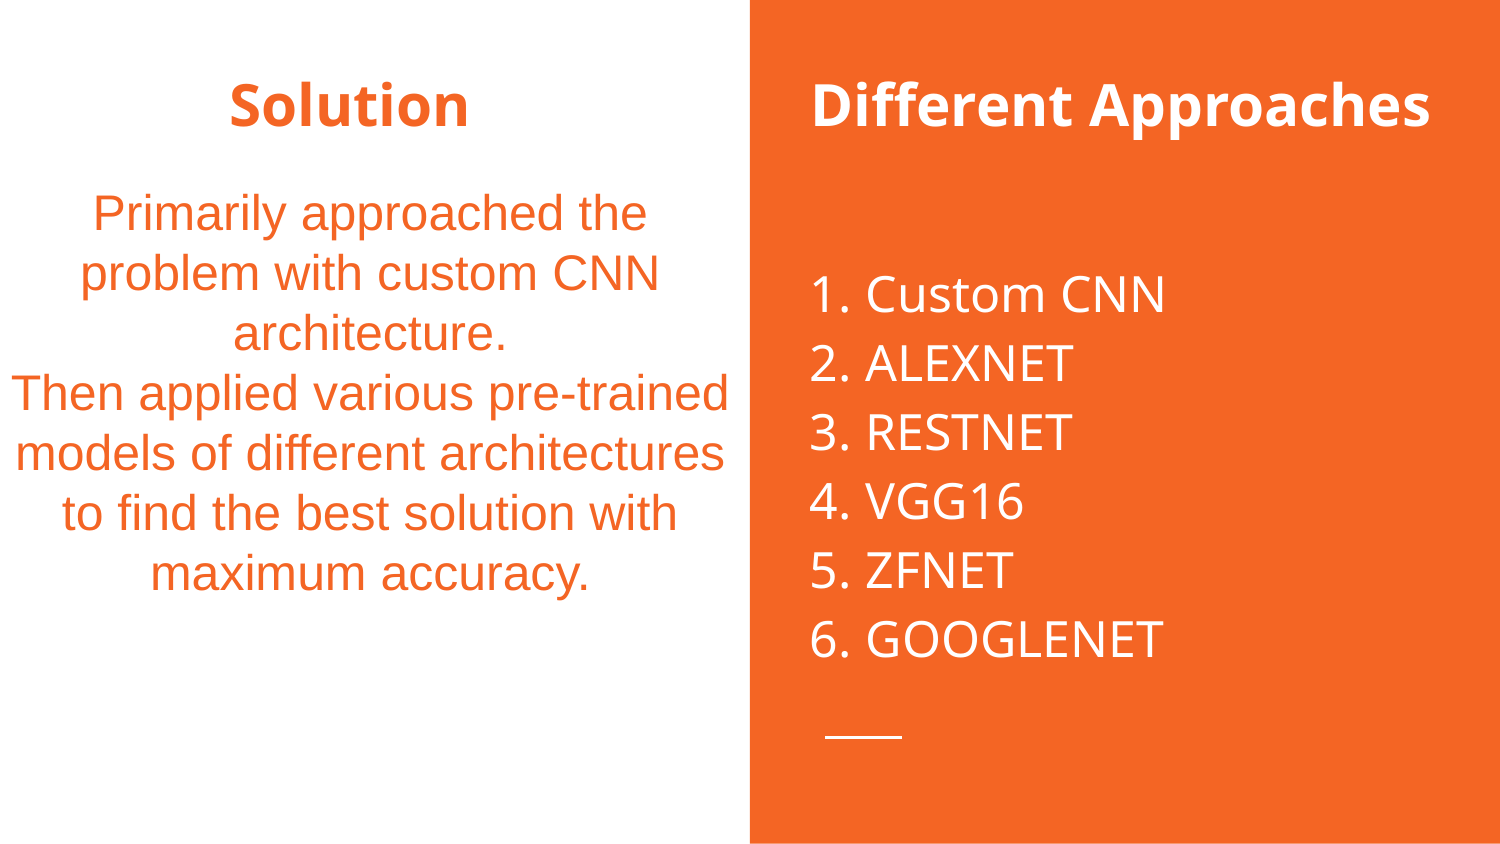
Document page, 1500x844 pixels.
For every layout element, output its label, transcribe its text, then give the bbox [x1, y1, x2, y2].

list Custom CNN ALEXNET RESTNET VGG16 ZFNET GOOGLENET [775, 172, 1466, 749]
text_box Different Approaches [757, 49, 1485, 158]
text_box Primarily approached the problem with custom CNN architecture. Then applied various pre-trained models of different architectures to find the best solution with maximum accuracy. [0, 172, 758, 608]
title Solution [209, 49, 491, 158]
